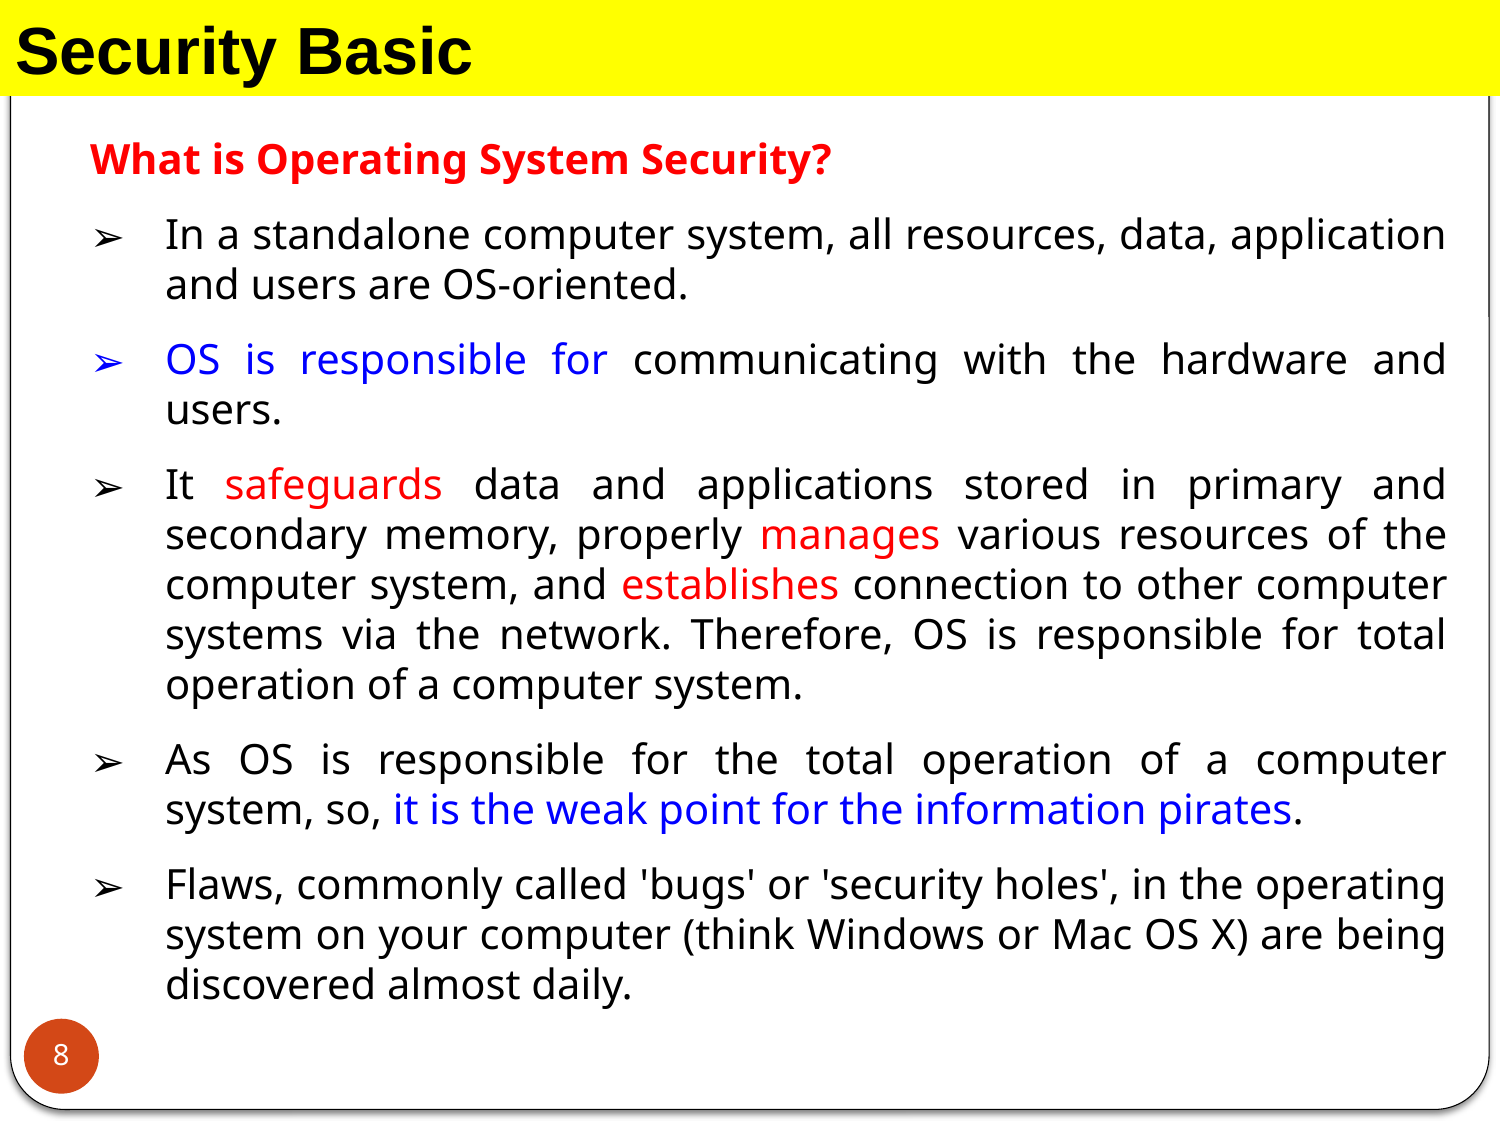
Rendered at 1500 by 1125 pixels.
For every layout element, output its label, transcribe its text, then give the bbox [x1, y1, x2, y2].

slide_number 8 [23, 1018, 99, 1094]
text_box Security Basic [0, 0, 1500, 96]
text_box What is Operating System Security? In a standalone computer system, all resources, data, application and users are OS-oriented. OS is responsible for communicating with the hardware and users. It safeguards data and applications stored in primary and secondary memory, properly manages various resources of the computer system, and establishes connection to other computer systems via the network. Therefore, OS is responsible for total operation of a computer system. As OS is responsible for the total operation of a computer system, so, it is the weak point for the information pirates. Flaws, commonly called 'bugs' or 'security holes', in the operating system on your computer (think Windows or Mac OS X) are being discovered almost daily. [75, 124, 1463, 1024]
